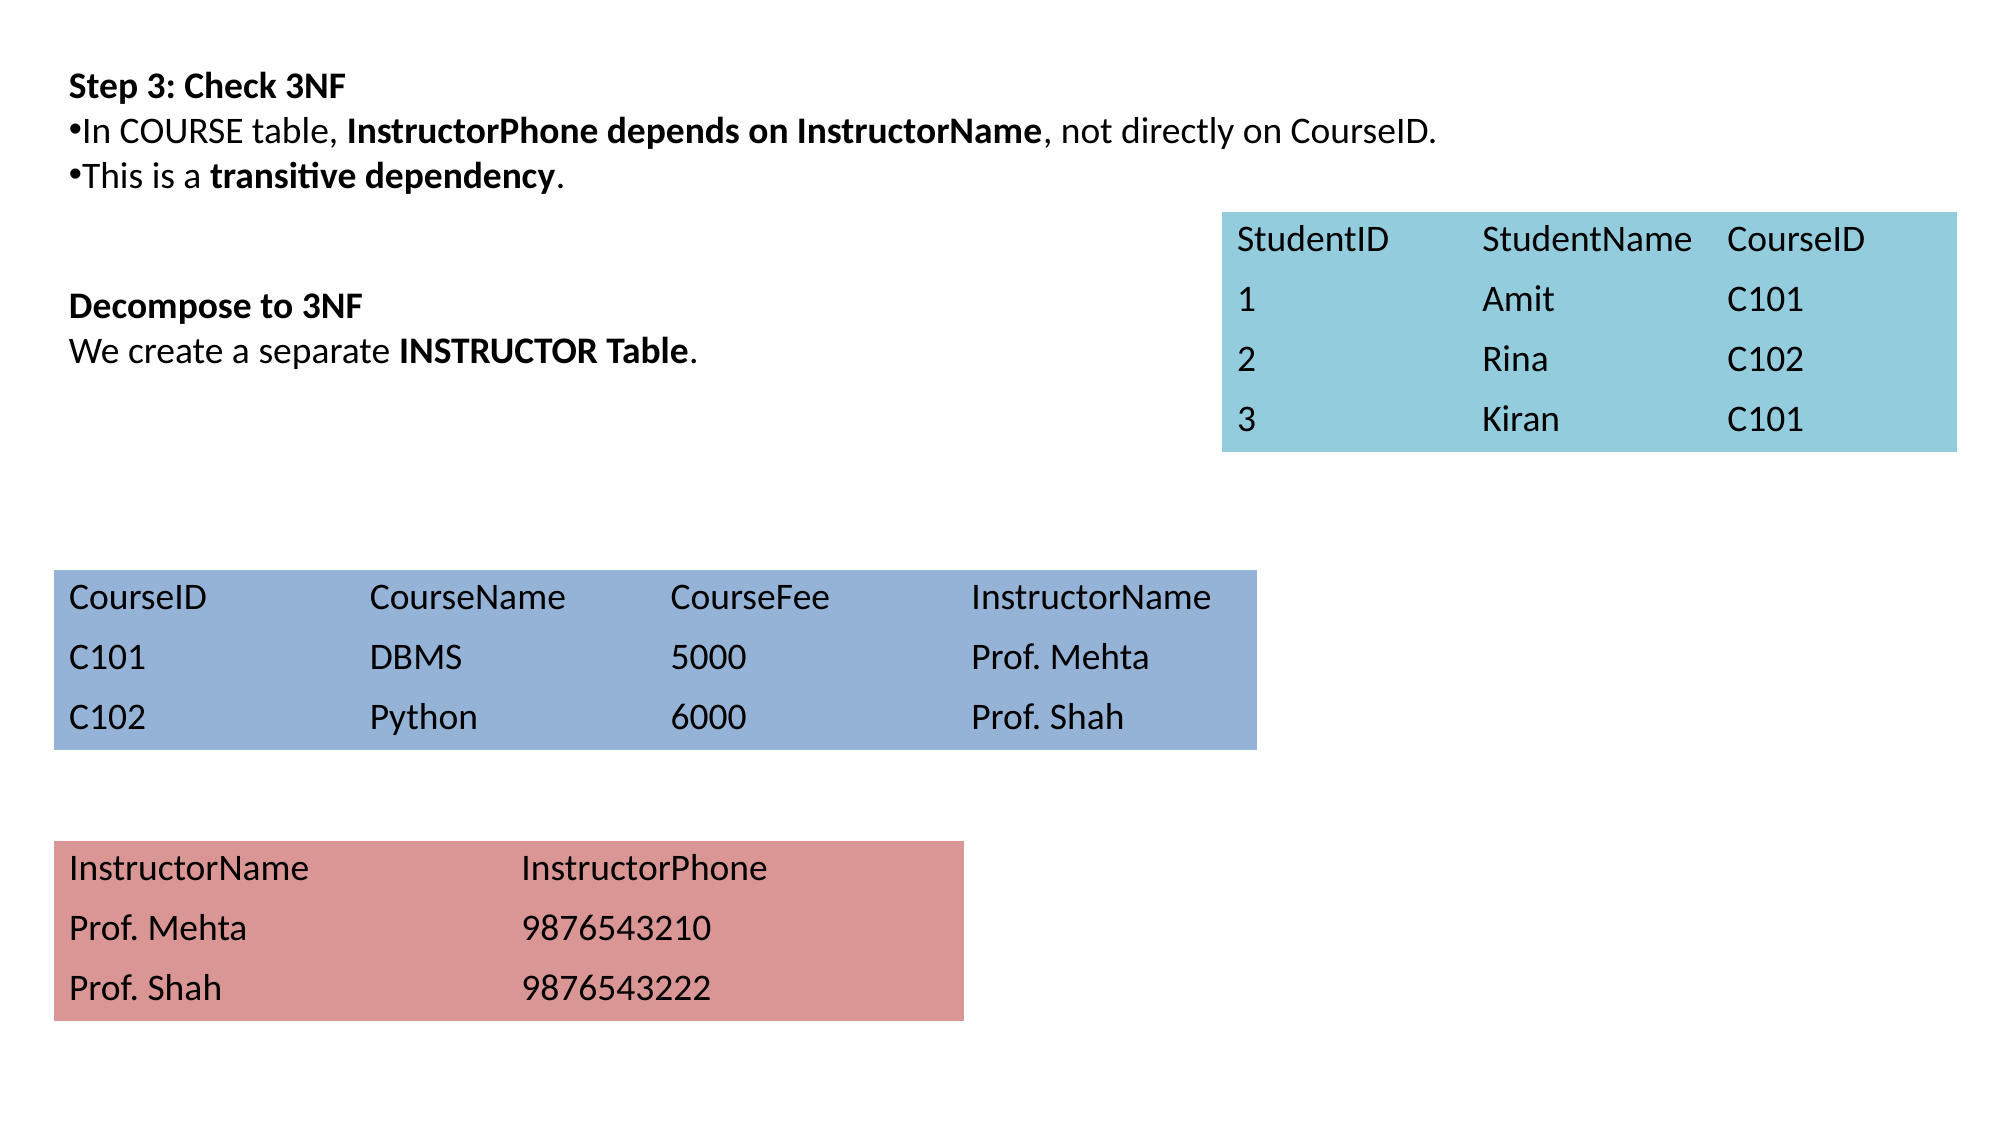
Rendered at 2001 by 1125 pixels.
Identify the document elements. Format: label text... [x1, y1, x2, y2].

table_cell C101 [1712, 272, 1957, 332]
table_header InstructorName [54, 841, 507, 901]
table_header CourseID [1712, 212, 1957, 272]
text_box Step 3: Check 3NF In COURSE table, InstructorPhone depends on InstructorName, not directly on CourseID. This is a transitive dependency. [54, 54, 1958, 204]
table_cell 9876543210 [507, 901, 964, 961]
table_cell 9876543222 [507, 961, 964, 1021]
table_cell Prof. Mehta [956, 630, 1257, 690]
table_header CourseFee [656, 570, 956, 630]
table_header StudentName [1467, 212, 1712, 272]
table_cell C102 [1712, 332, 1957, 392]
table_header CourseID [54, 570, 355, 630]
table_cell C101 [54, 630, 355, 690]
table_cell Python [355, 690, 656, 750]
text_box Decompose to 3NF We create a separate INSTRUCTOR Table. [54, 273, 1055, 379]
table_cell Prof. Mehta [54, 901, 507, 961]
table_cell Amit [1467, 272, 1712, 332]
table_cell Rina [1467, 332, 1712, 392]
table_header CourseName [355, 570, 656, 630]
table_header InstructorPhone [507, 841, 964, 901]
table_cell 3 [1222, 392, 1467, 452]
table_cell 1 [1222, 272, 1467, 332]
table_header InstructorName [956, 570, 1257, 630]
table_cell C101 [1712, 392, 1957, 452]
table_cell 6000 [656, 690, 956, 750]
table_cell Kiran [1467, 392, 1712, 452]
table_cell 5000 [656, 630, 956, 690]
table_cell C102 [54, 690, 355, 750]
table_cell Prof. Shah [54, 961, 507, 1021]
table_header StudentID [1222, 212, 1467, 272]
table_cell Prof. Shah [956, 690, 1257, 750]
table_cell 2 [1222, 332, 1467, 392]
table_cell DBMS [355, 630, 656, 690]
